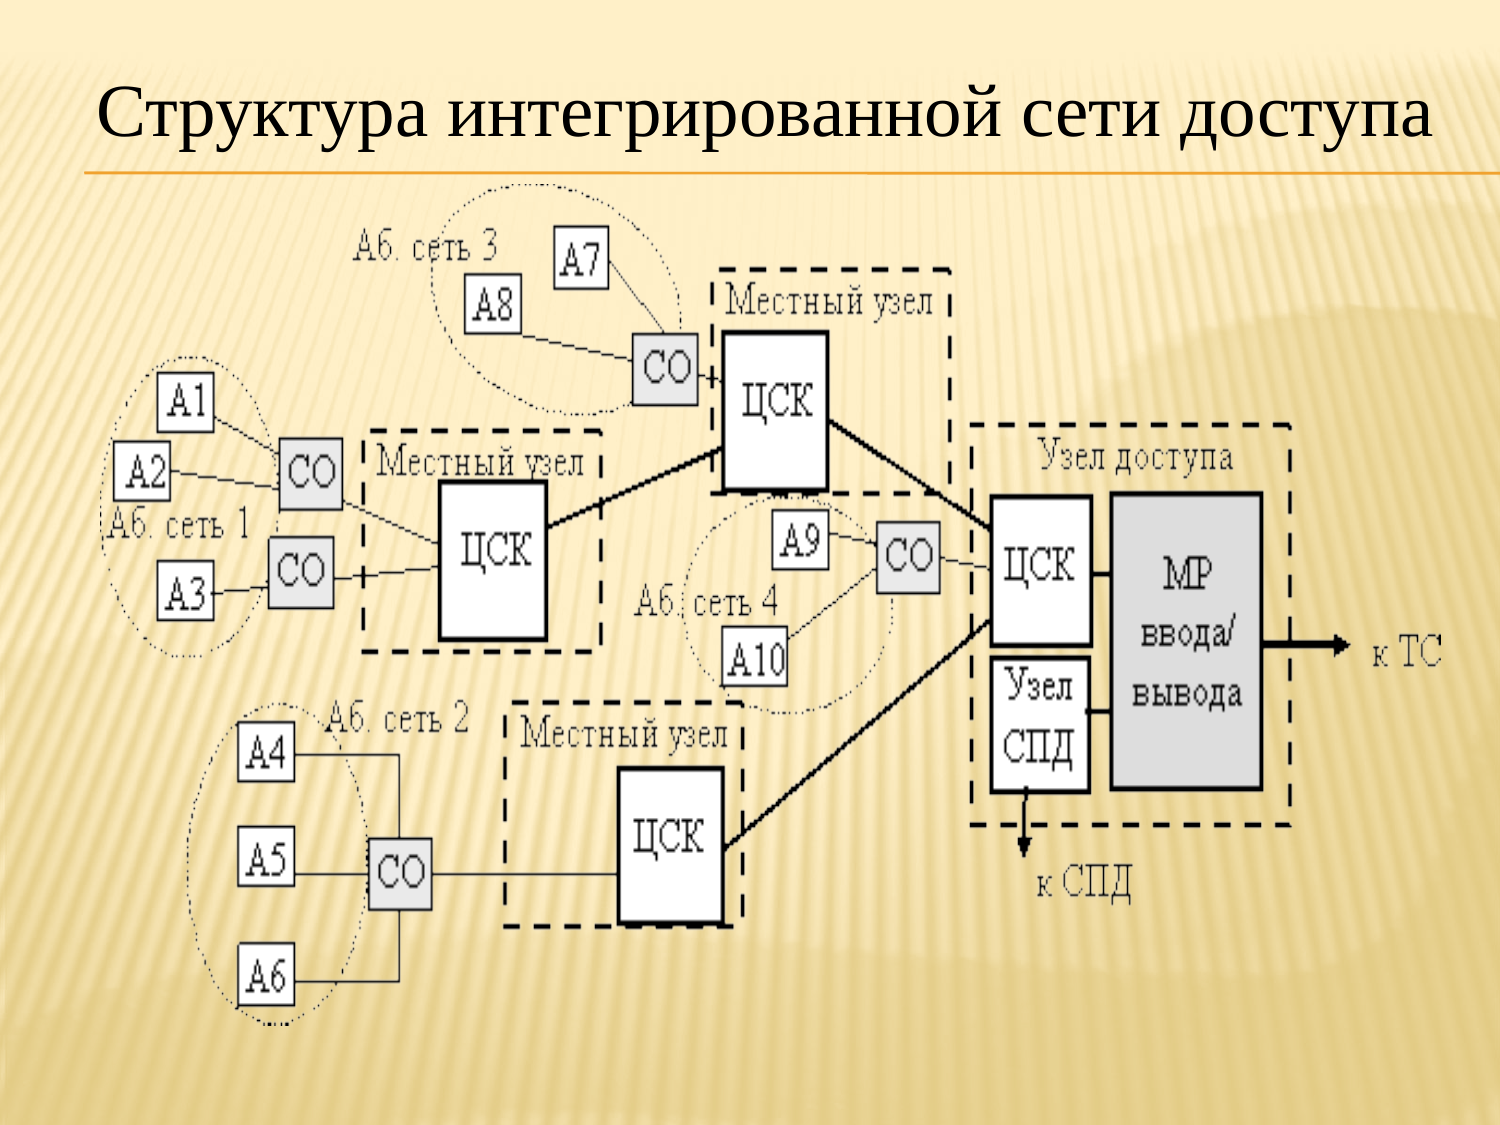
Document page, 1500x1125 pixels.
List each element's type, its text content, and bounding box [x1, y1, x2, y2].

list Структура интегрированной сети доступа [53, 54, 1479, 1066]
picture [99, 184, 1441, 1026]
